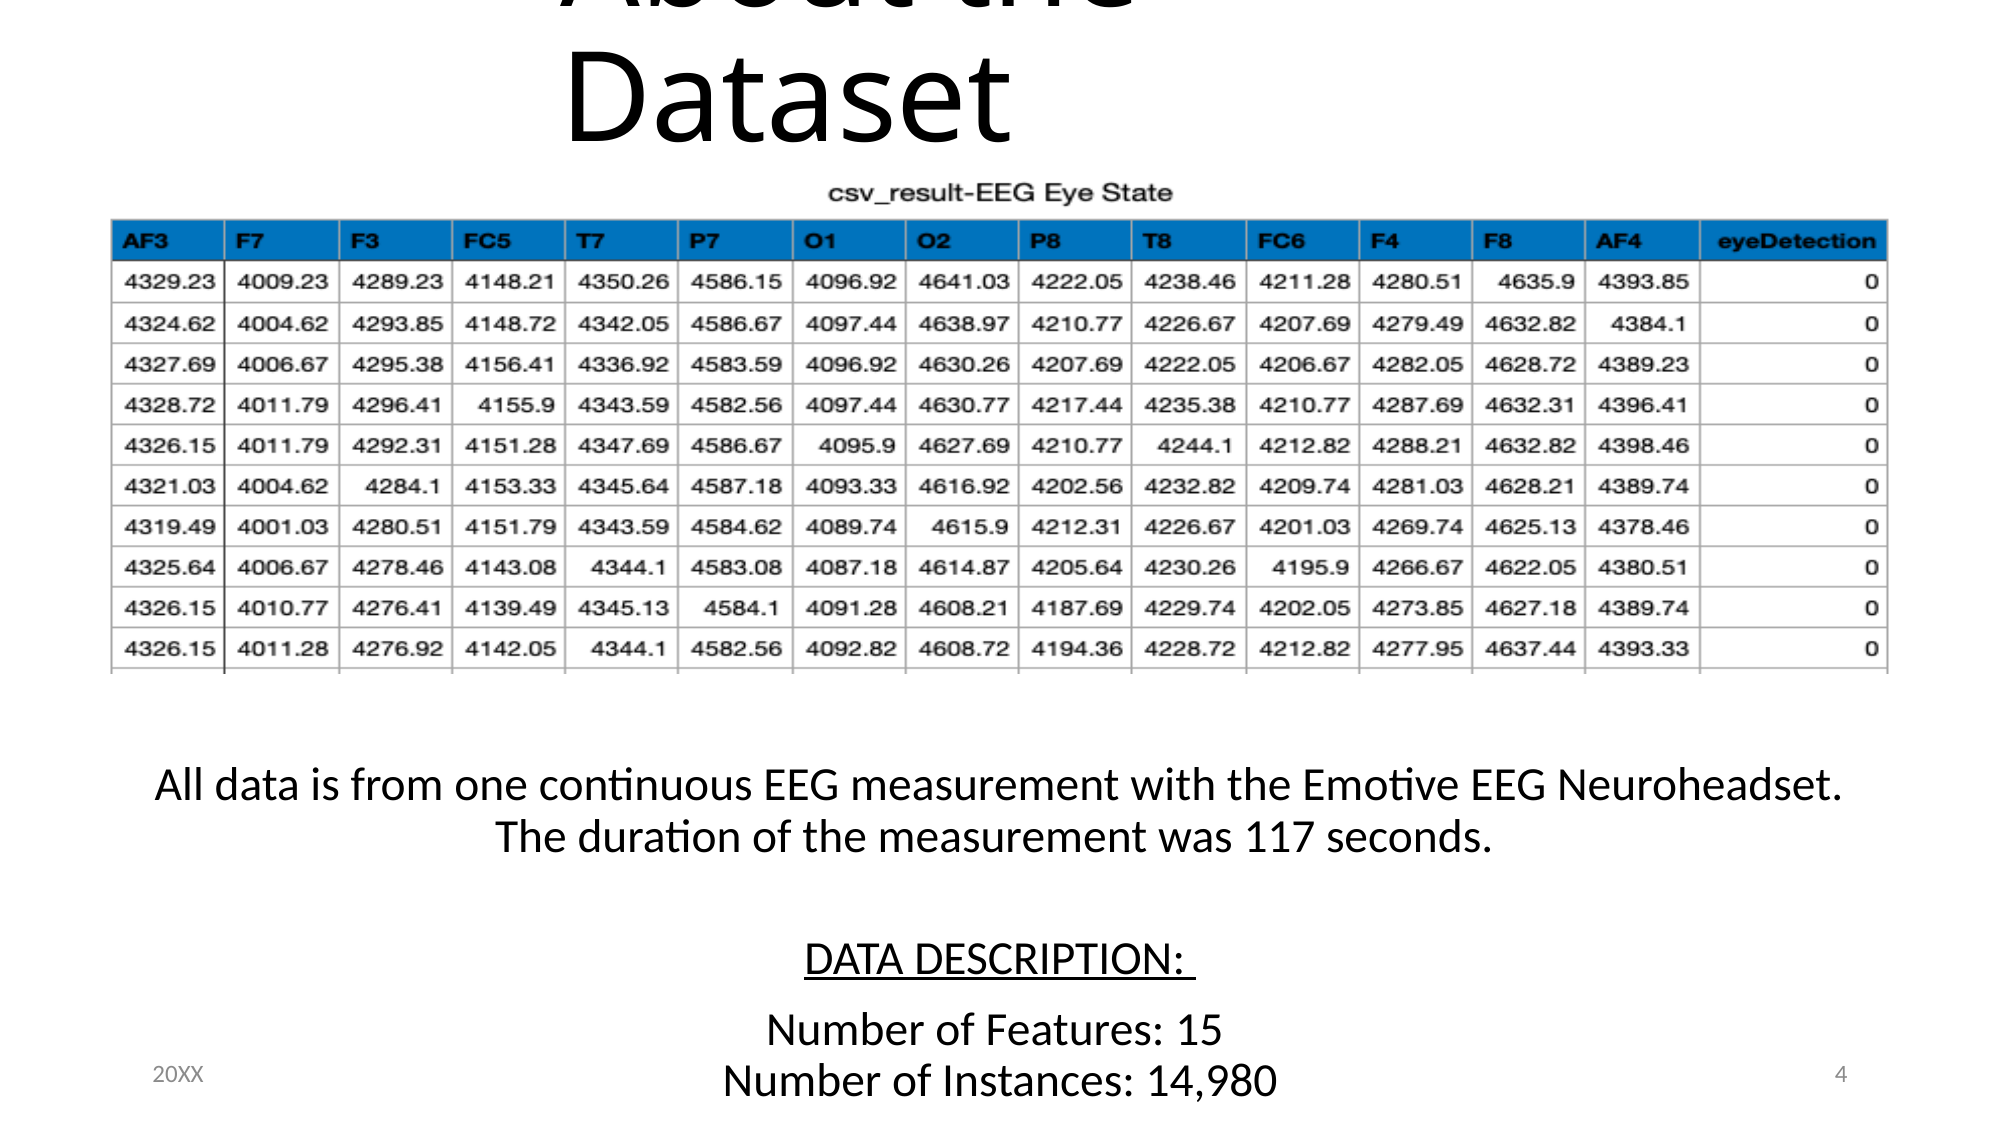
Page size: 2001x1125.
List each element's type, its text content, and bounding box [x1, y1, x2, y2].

slide_number 20XX [137, 1042, 588, 1103]
slide_number 4 [1412, 1042, 1863, 1103]
title About the Dataset [545, 0, 1594, 177]
list All data is from one continuous EEG measurement with the Emotive EEG Neuroheadset. The duration of the measurement was 117 seconds. DATA DESCRIPTION: Number of Features: 15 Number of Instances: 14,980 [132, 675, 1869, 1116]
picture [109, 177, 1891, 674]
